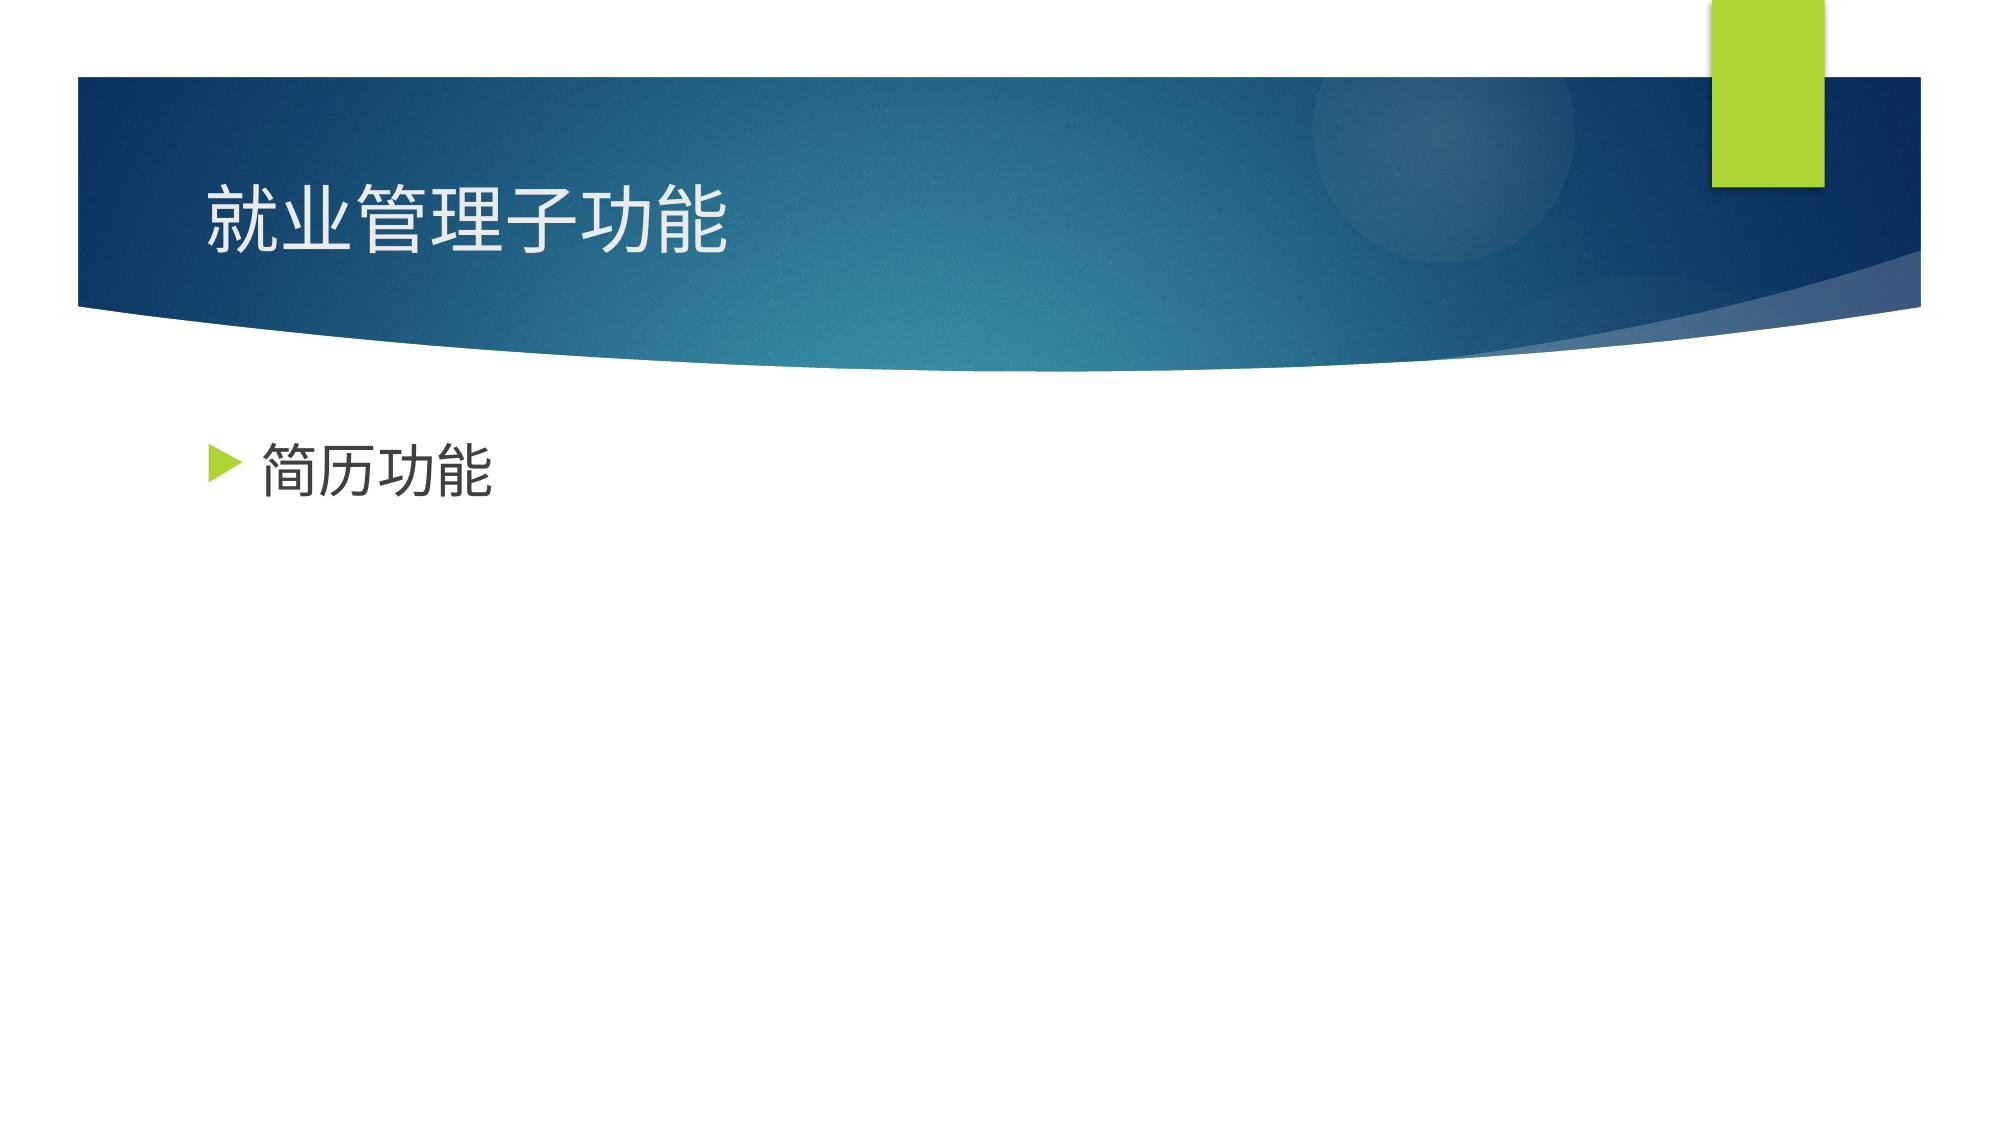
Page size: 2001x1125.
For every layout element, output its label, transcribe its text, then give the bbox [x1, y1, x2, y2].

title 就业管理子功能 [189, 159, 1627, 276]
list 简历功能 [189, 427, 1627, 988]
